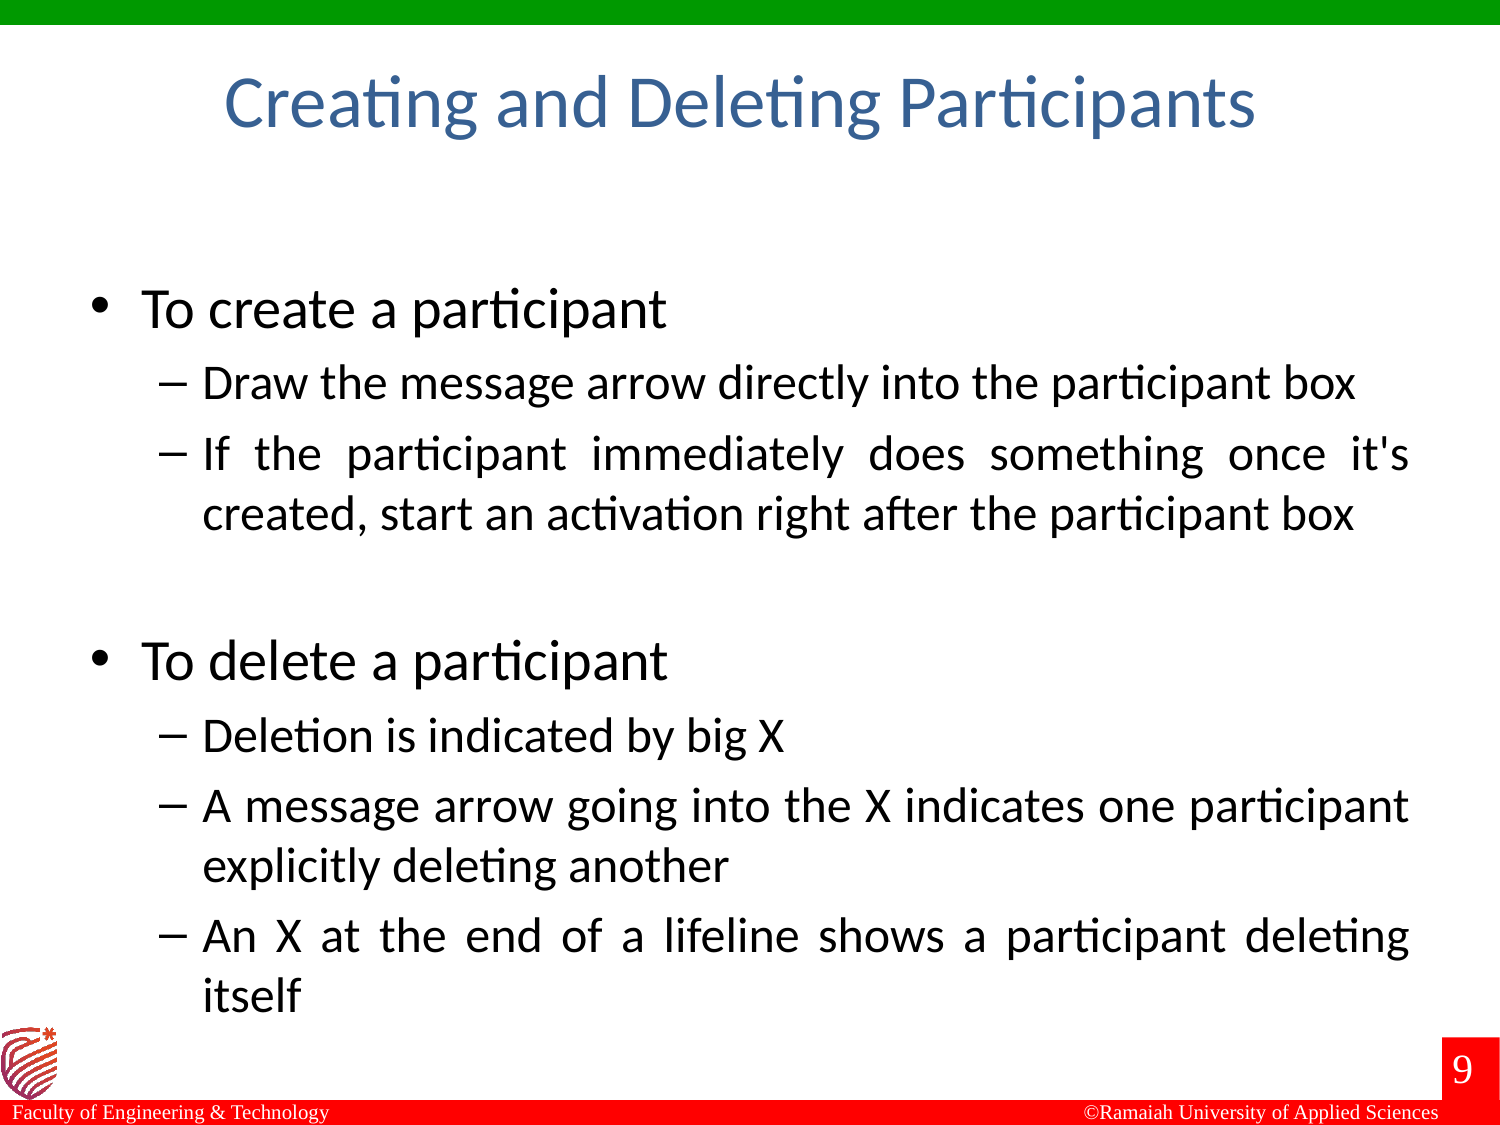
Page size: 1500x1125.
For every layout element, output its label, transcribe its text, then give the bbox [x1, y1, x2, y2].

text_box To create a participant Draw the message arrow directly into the participant box If the participant immediately does something once it's created, start an activation right after the participant box To delete a participant Deletion is indicated by big X A message arrow going into the X indicates one participant explicitly deleting another An X at the end of a lifeline shows a participant deleting itself [74, 262, 1425, 1005]
title Creating and Deleting Participants [75, 45, 1425, 233]
slide_number 9 [1437, 1034, 1500, 1095]
picture [1, 1027, 57, 1100]
